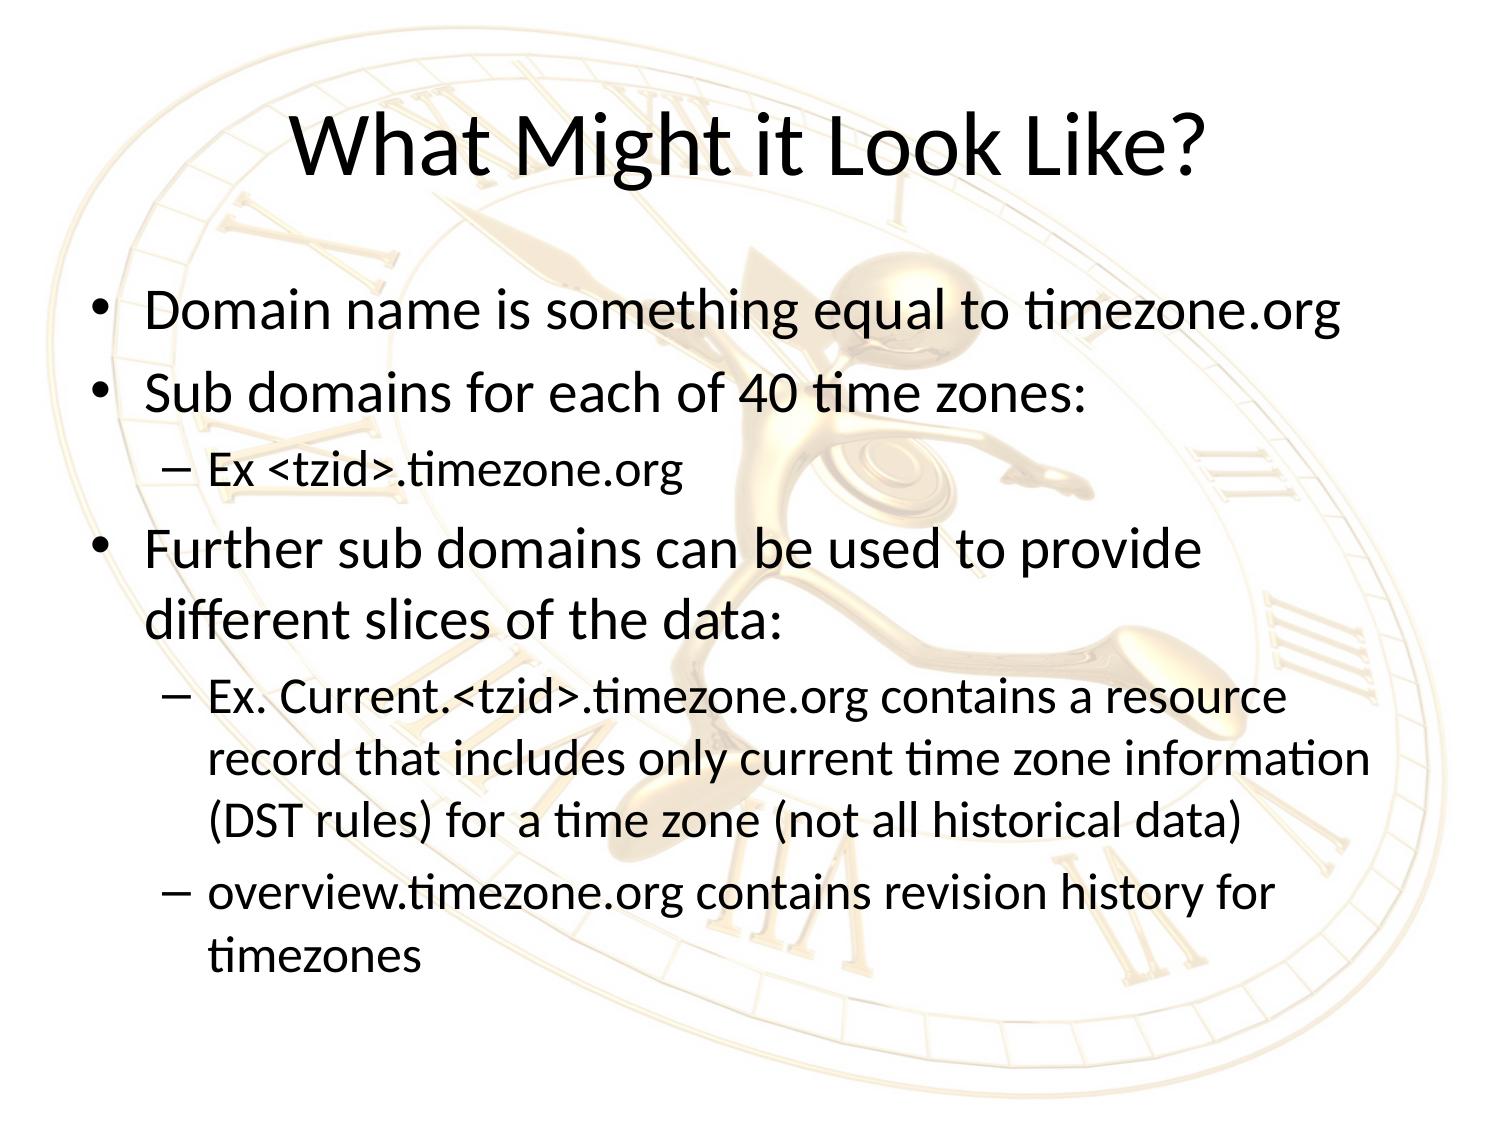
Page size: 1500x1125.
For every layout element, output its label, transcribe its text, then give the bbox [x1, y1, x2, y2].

title What Might it Look Like? [75, 45, 1425, 233]
list Domain name is something equal to timezone.org Sub domains for each of 40 time zones: Ex <tzid>.timezone.org Further sub domains can be used to provide different slices of the data: Ex. Current.<tzid>.timezone.org contains a resource record that includes only current time zone information (DST rules) for a time zone (not all historical data) overview.timezone.org contains revision history for timezones [75, 262, 1425, 1005]
